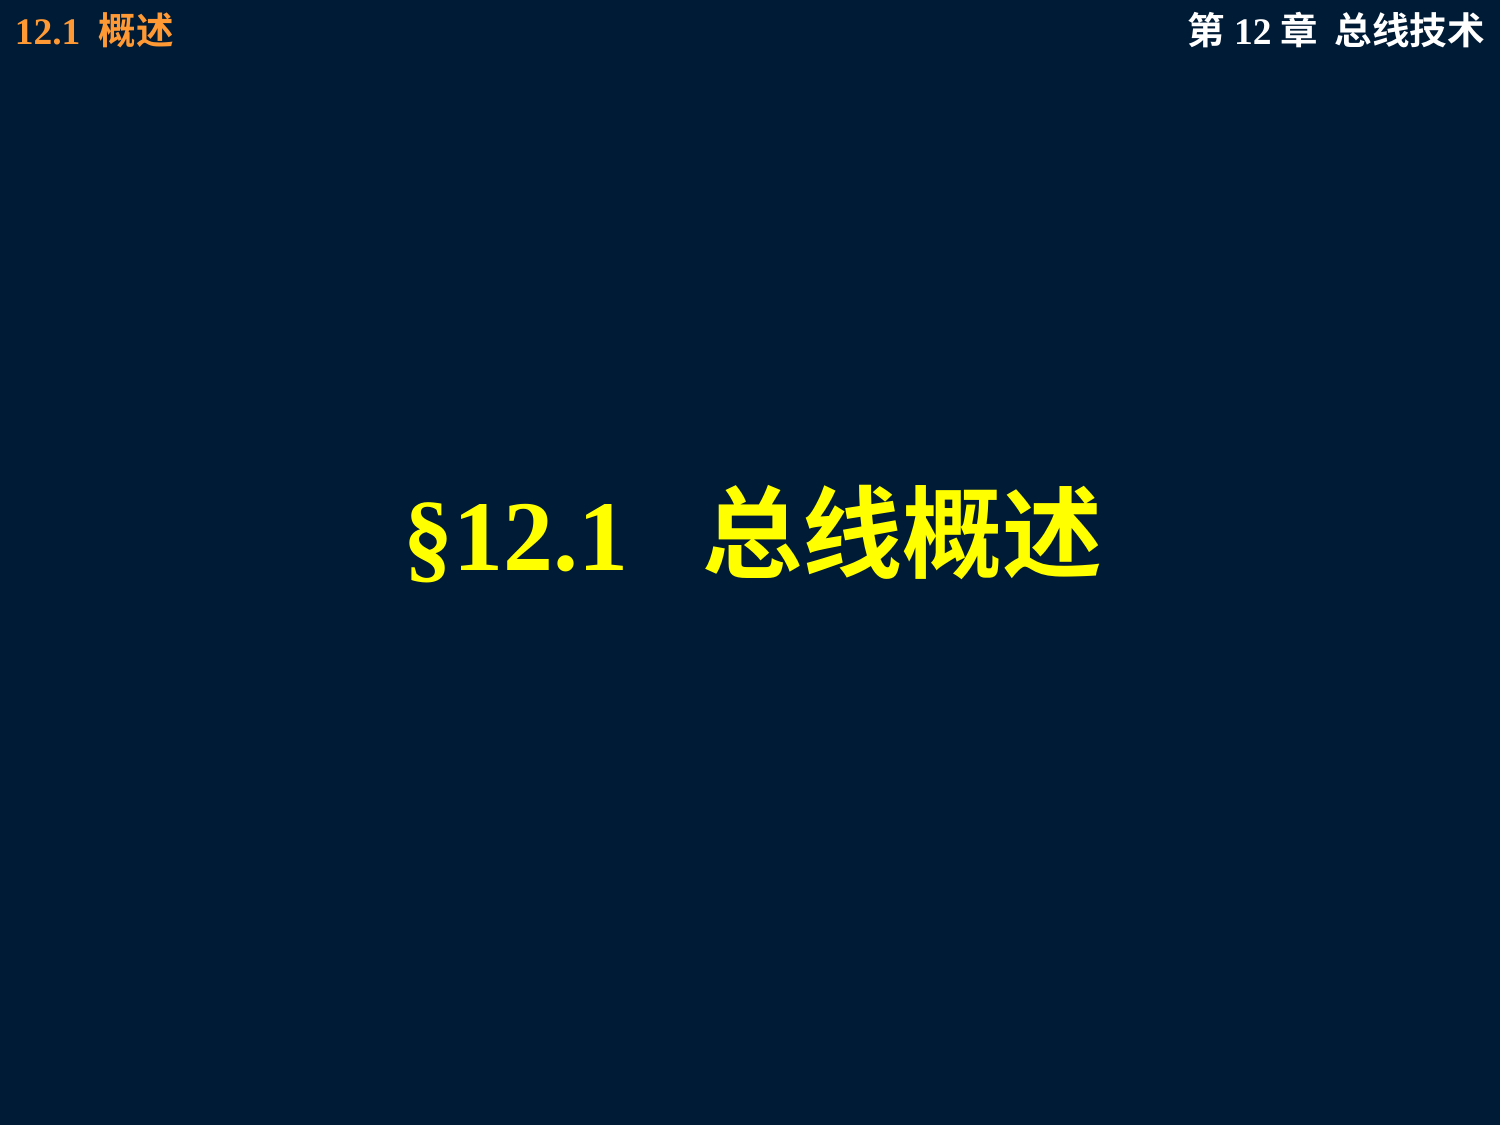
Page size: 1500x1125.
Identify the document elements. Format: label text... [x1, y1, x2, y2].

title §12.1 总线概述 [115, 292, 1391, 769]
